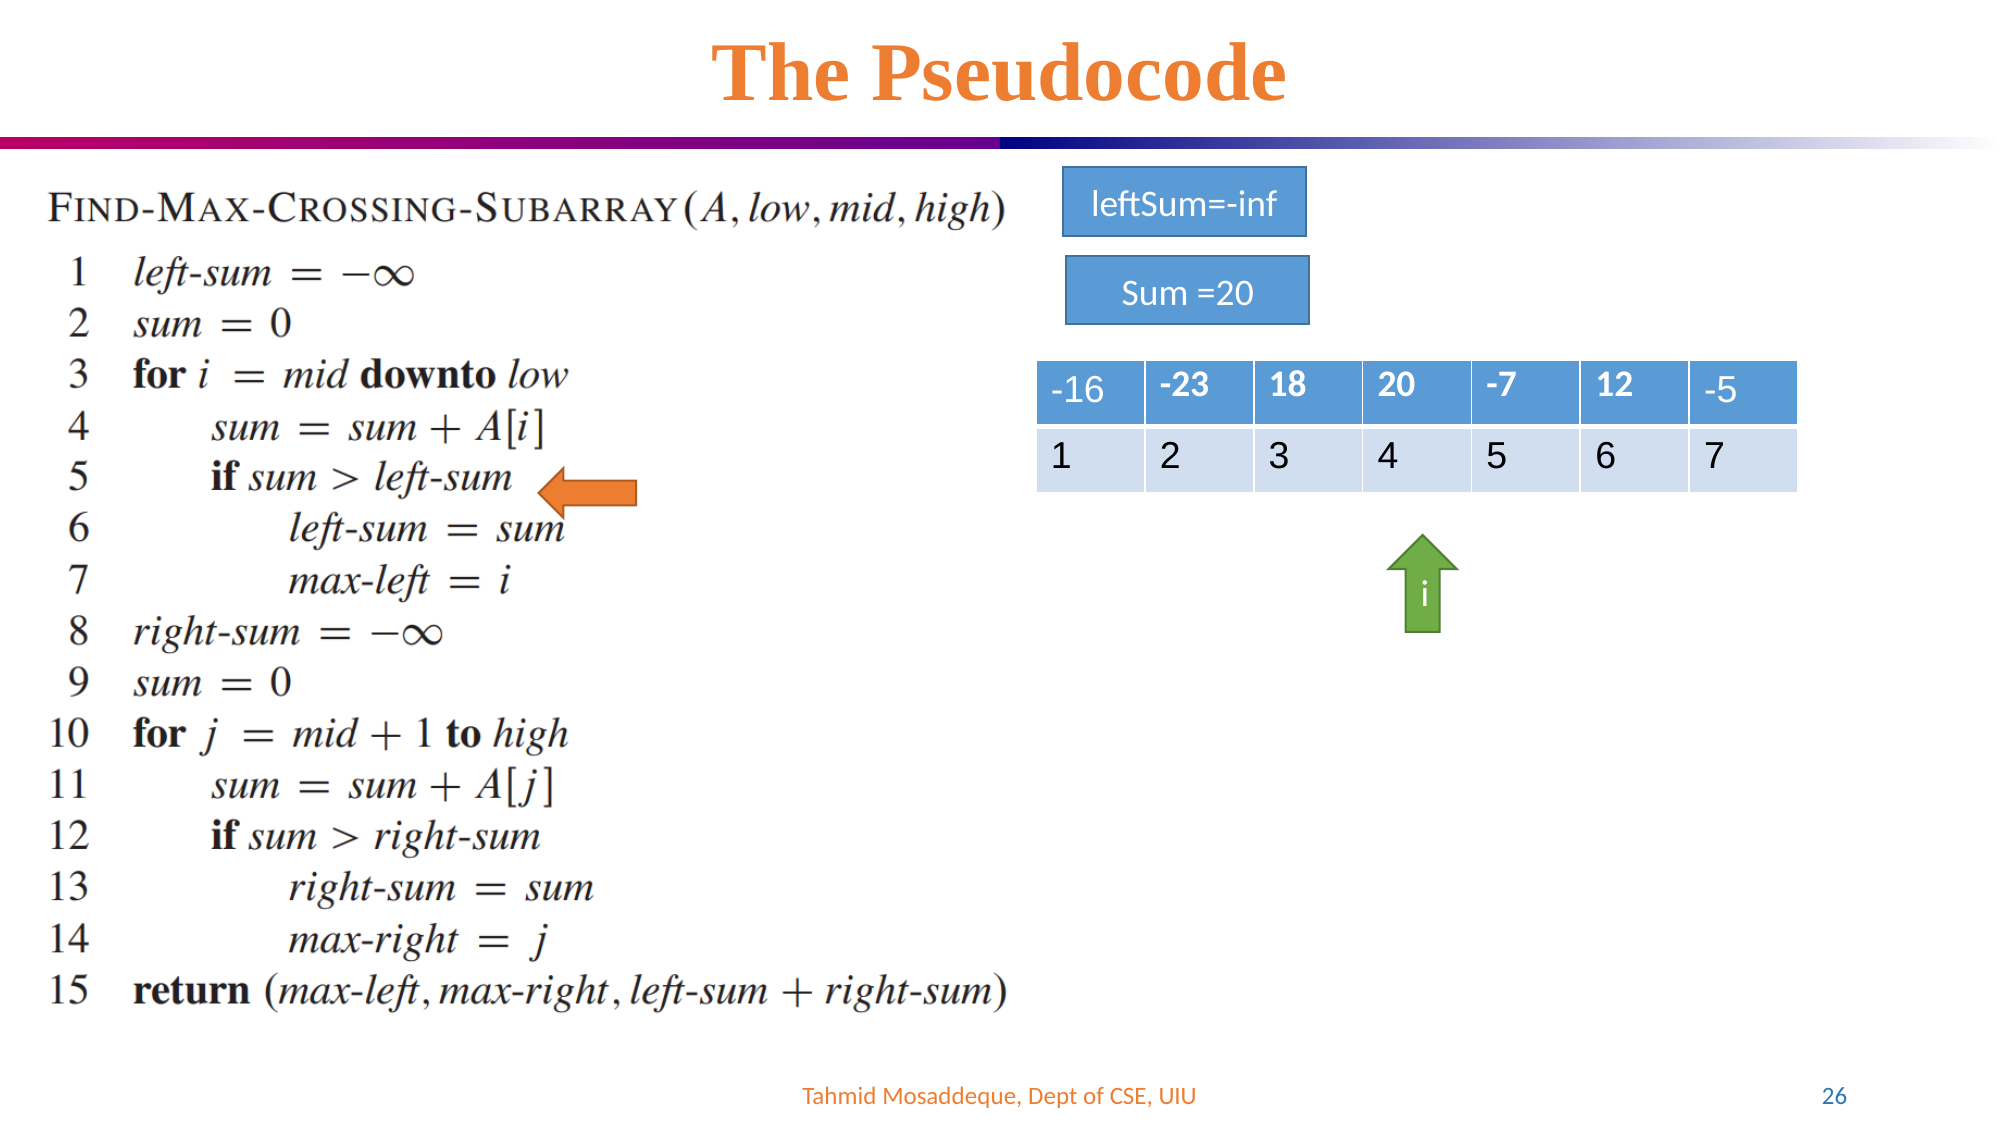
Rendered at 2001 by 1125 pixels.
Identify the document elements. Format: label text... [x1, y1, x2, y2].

table_header 20 [1363, 361, 1471, 424]
text_box leftSum=-inf [1062, 167, 1306, 236]
table_cell 7 [1690, 429, 1797, 492]
table_cell 4 [1363, 429, 1471, 492]
table_header -23 [1146, 361, 1253, 424]
table_cell 5 [1472, 429, 1579, 492]
footer Tahmid Mosaddeque, Dept of CSE, UIU [662, 1065, 1338, 1125]
table_header -16 [1040, 361, 1144, 424]
table_cell 1 [1040, 429, 1144, 492]
table_header 18 [1255, 361, 1362, 424]
title The Pseudocode [137, 24, 1863, 124]
table_cell 2 [1146, 429, 1253, 492]
picture [41, 181, 1036, 1034]
table_header -7 [1472, 361, 1579, 424]
table_cell 3 [1255, 429, 1362, 492]
table_cell 6 [1581, 429, 1688, 492]
table_header -5 [1690, 361, 1797, 424]
table_header 12 [1581, 361, 1688, 424]
text_box Sum =20 [1066, 255, 1310, 325]
text_box i [1388, 534, 1457, 632]
slide_number 26 [1412, 1065, 1863, 1125]
